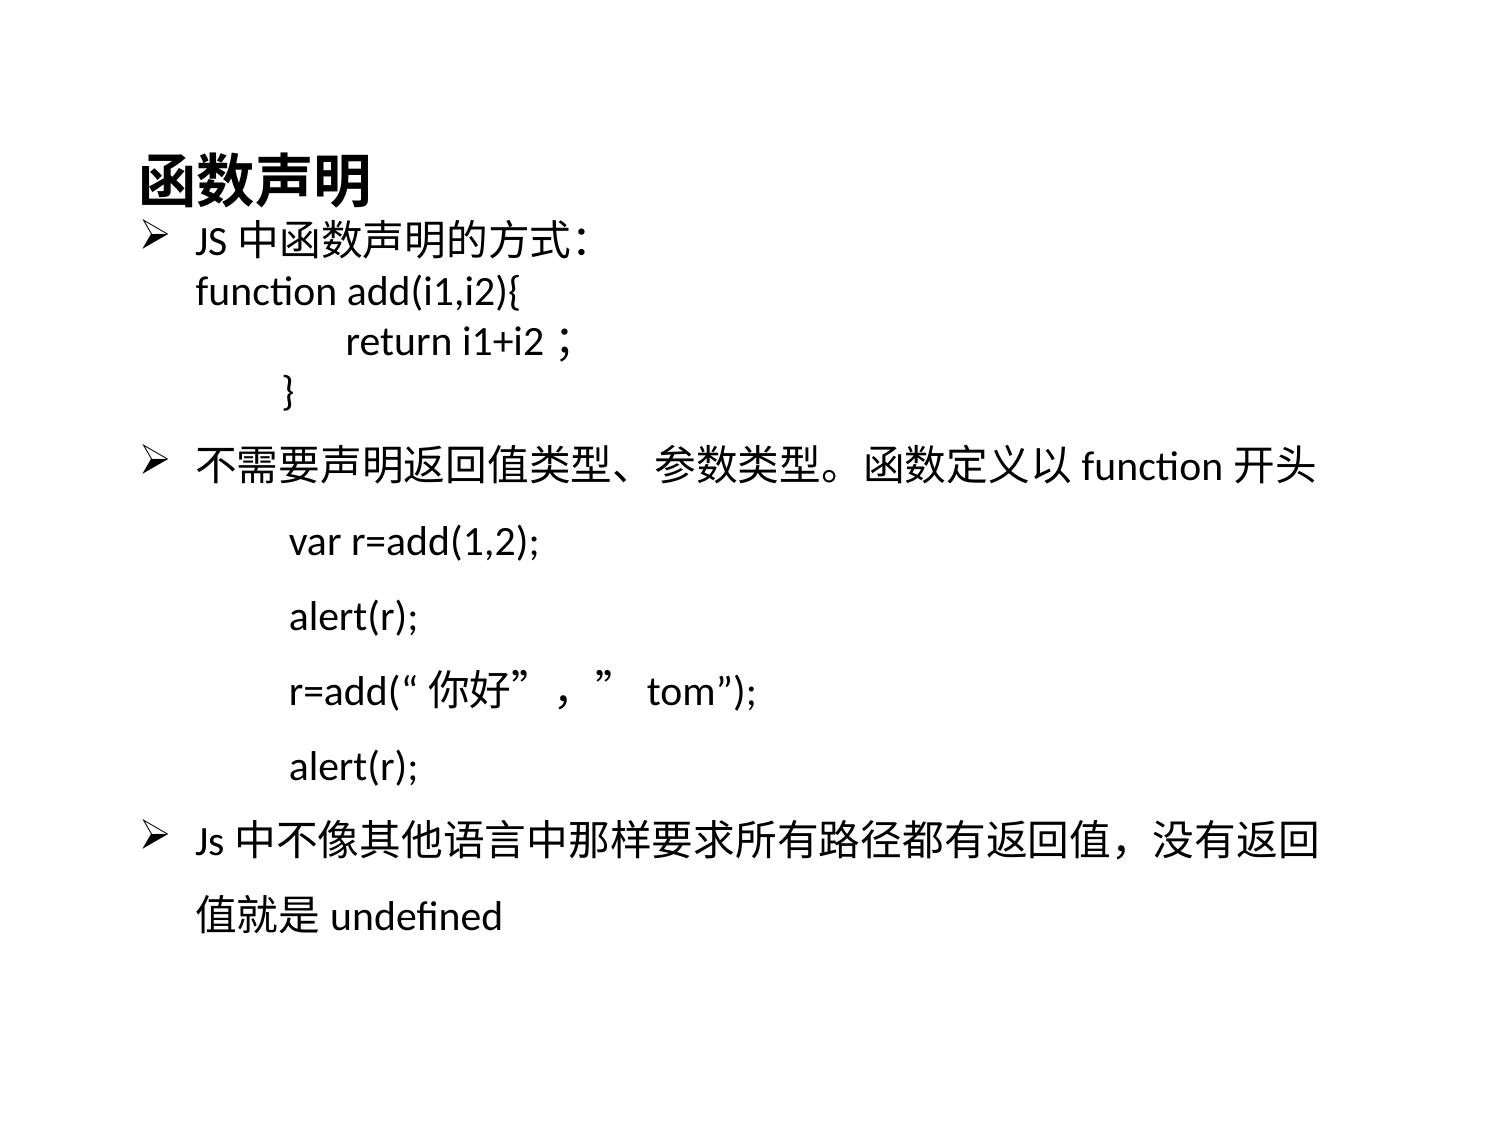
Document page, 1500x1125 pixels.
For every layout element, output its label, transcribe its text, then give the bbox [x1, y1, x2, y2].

text_box 函数声明 JS中函数声明的方式： function add(i1,i2){ return i1+i2； } 不需要声明返回值类型、参数类型。函数定义以function开头 var r=add(1,2); alert(r); r=add(“你好”，”tom”); alert(r); Js中不像其他语言中那样要求所有路径都有返回值，没有返回值就是undefined [123, 101, 1376, 1022]
